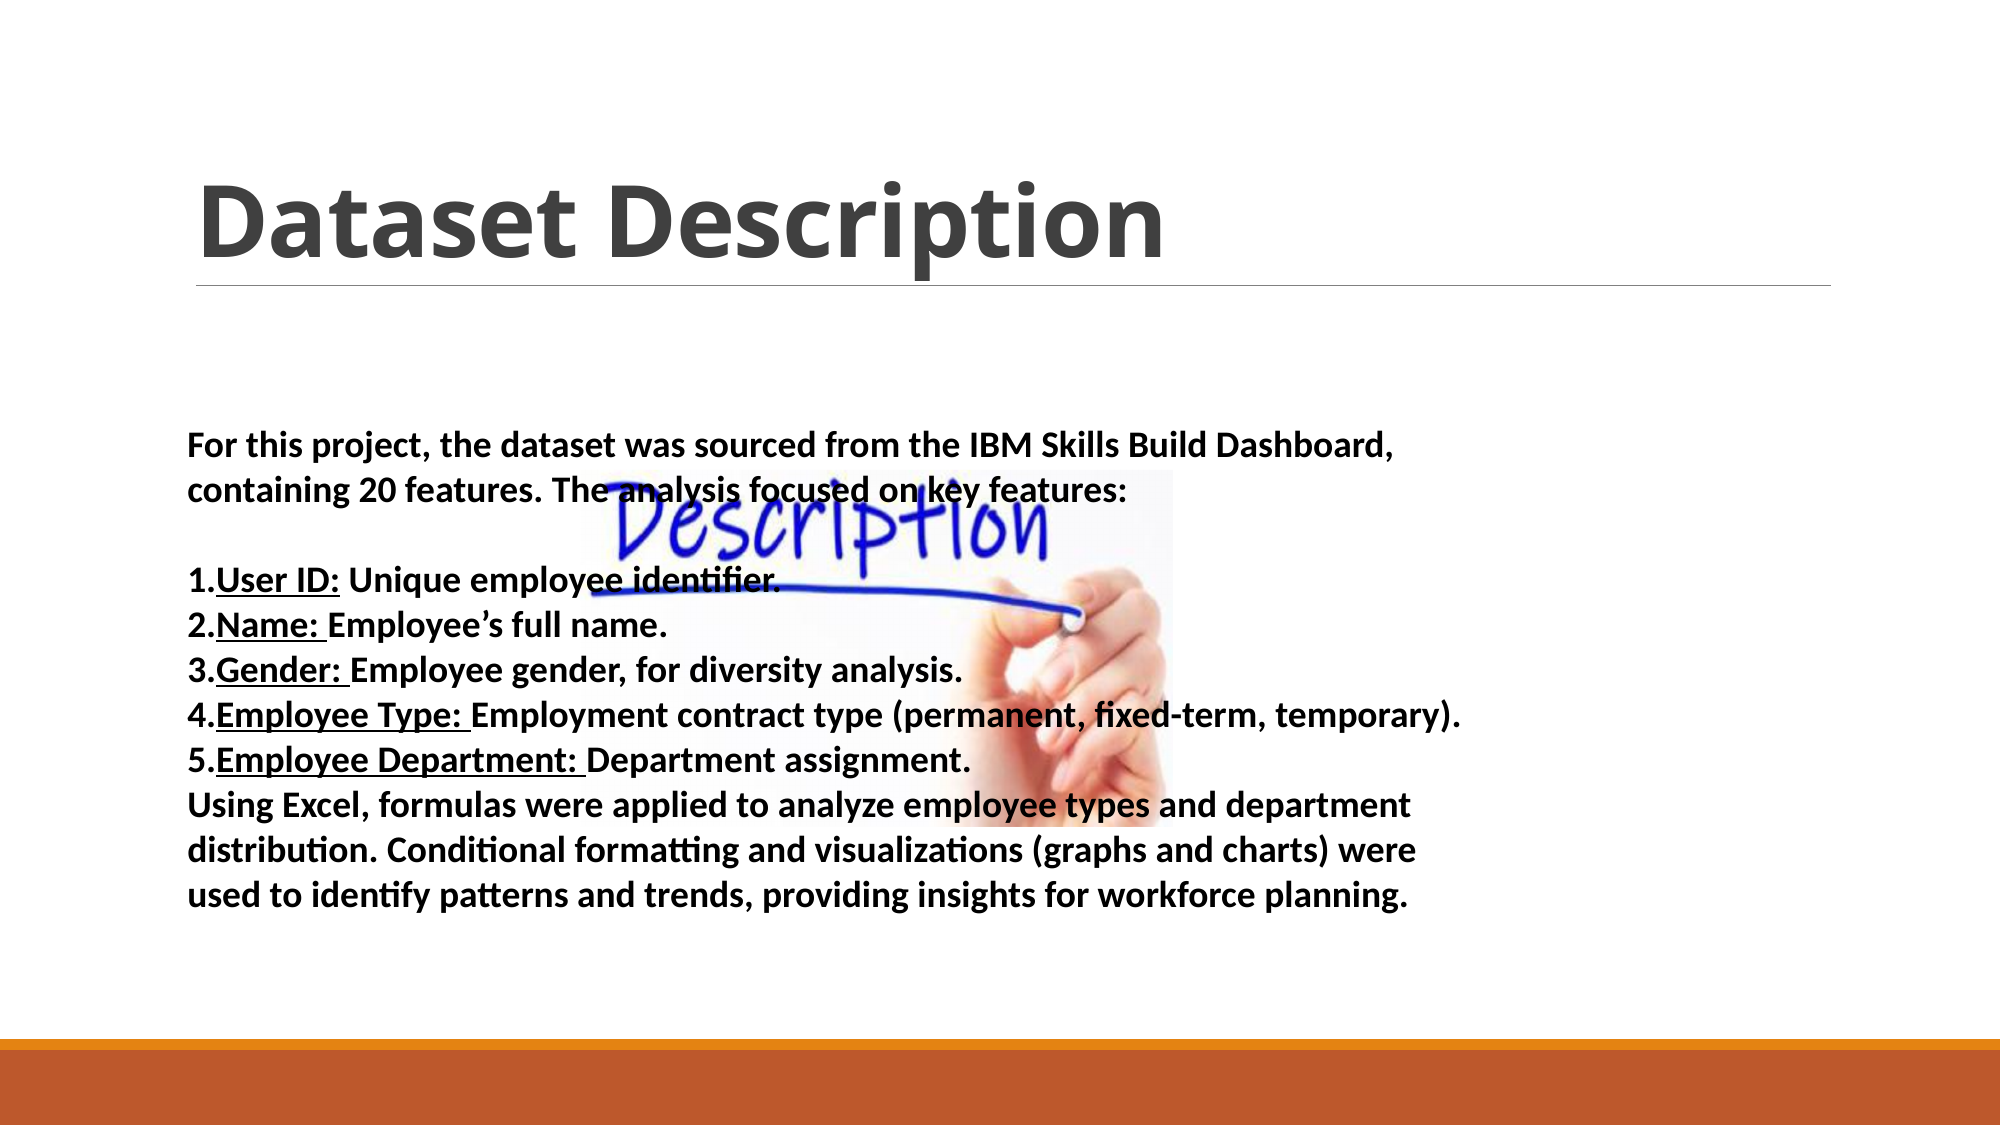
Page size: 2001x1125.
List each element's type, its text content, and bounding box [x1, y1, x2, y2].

title Dataset Description [180, 47, 1830, 285]
text_box For this project, the dataset was sourced from the IBM Skills Build Dashboard, containing 20 features. The analysis focused on key features: User ID: Unique employee identifier. Name: Employee’s full name. Gender: Employee gender, for diversity analysis. Employee Type: Employment contract type (permanent, fixed-term, temporary). Employee Department: Department assignment. Using Excel, formulas were applied to analyze employee types and department distribution. Conditional formatting and visualizations (graphs and charts) were used to identify patterns and trends, providing insights for workforce planning. [1064, 412, 1495, 922]
text_box For this project, the dataset was sourced from the IBM Skills Build Dashboard, containing 20 features. The analysis focused on key features: User ID: Unique employee identifier. Name: Employee’s full name. Gender: Employee gender, for diversity analysis. Employee Type: Employment contract type (permanent, fixed-term, temporary). Employee Department: Department assignment. Using Excel, formulas were applied to analyze employee types and department distribution. Conditional formatting and visualizations (graphs and charts) were used to identify patterns and trends, providing insights for workforce planning. [172, 412, 695, 922]
picture [697, 351, 1056, 944]
